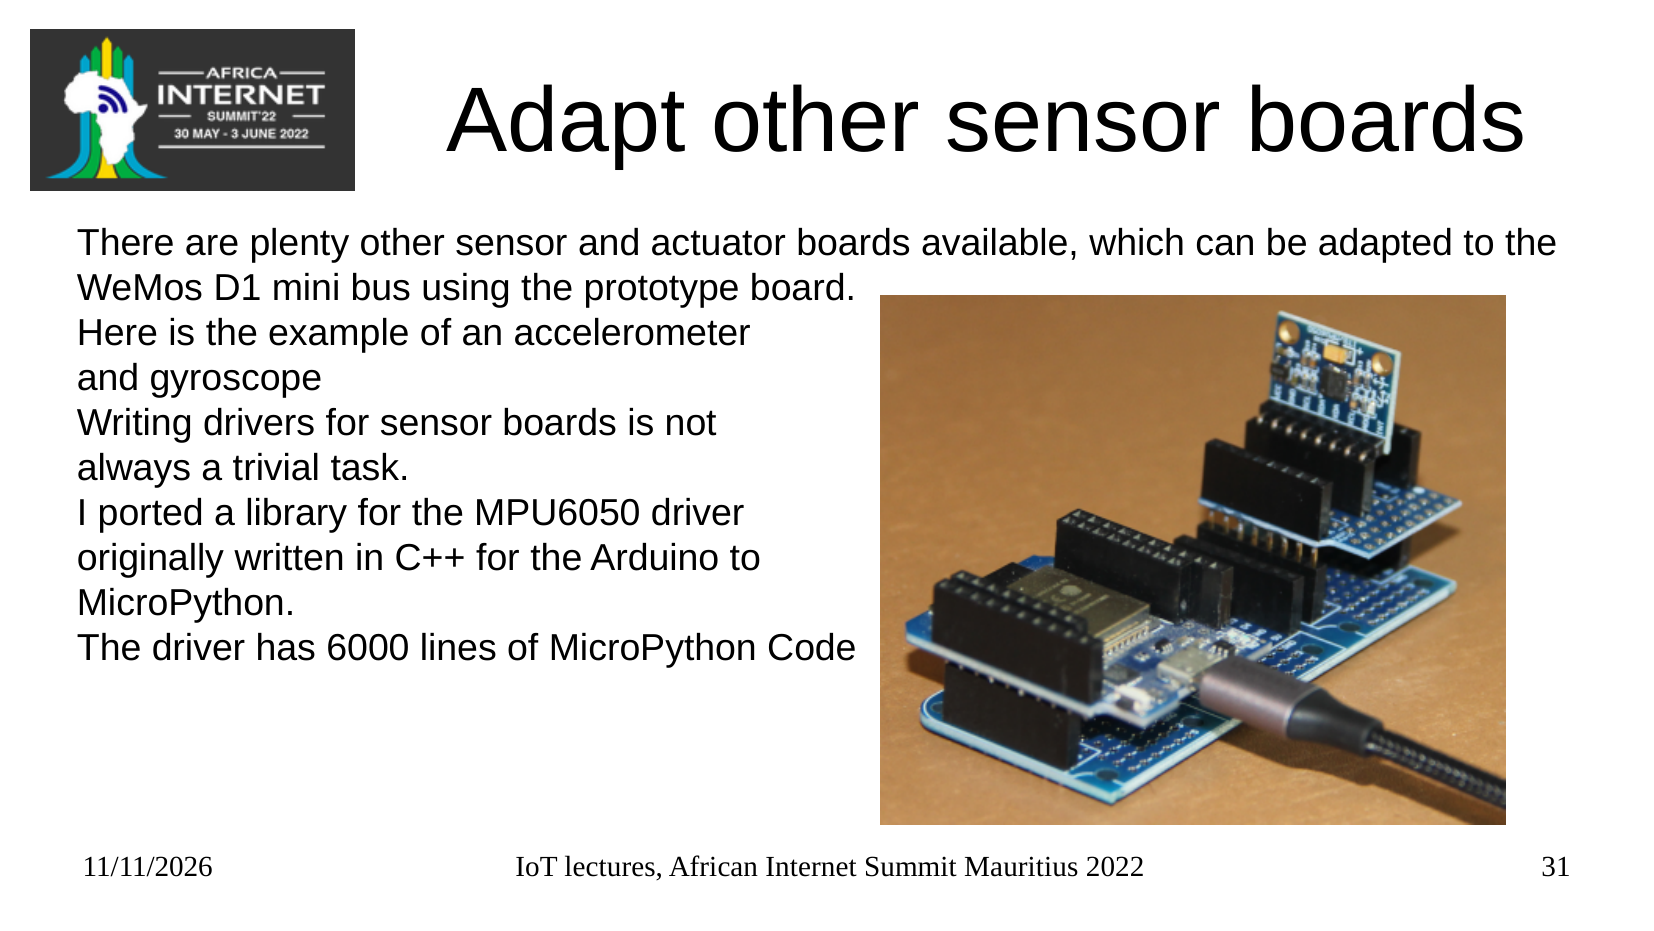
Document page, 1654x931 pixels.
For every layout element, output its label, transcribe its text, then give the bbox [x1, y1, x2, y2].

footer IoT lectures, African Internet Summit Mauritius 2022 [509, 847, 1152, 912]
list There are plenty other sensor and actuator boards available, which can be adapted to the WeMos D1 mini bus using the prototype board. Here is the example of an accelerometer and gyroscope Writing drivers for sensor boards is not always a trivial task. I ported a library for the MPU6050 driver originally written in C++ for the Arduino to MicroPython. The driver has 6000 lines of MicroPython Code [76, 217, 1565, 757]
picture [880, 294, 1507, 826]
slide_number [82, 847, 468, 912]
slide_number 31 [1185, 847, 1571, 912]
picture [30, 29, 355, 191]
title Adapt other sensor boards [403, 37, 1571, 193]
